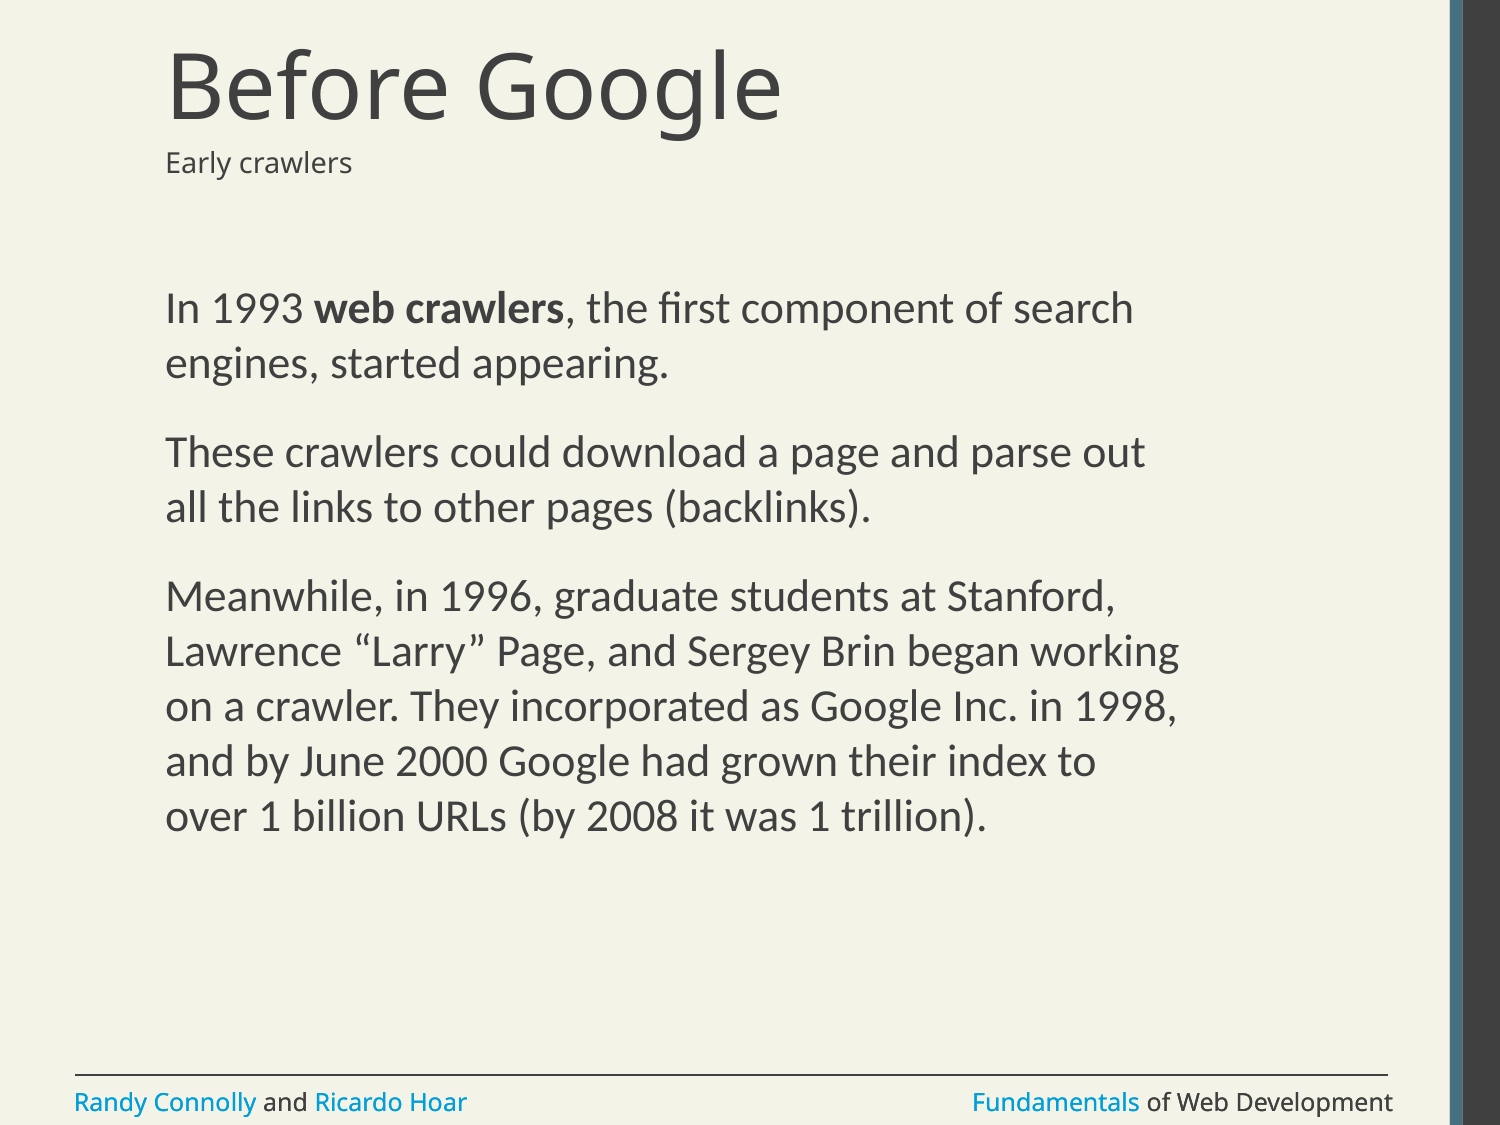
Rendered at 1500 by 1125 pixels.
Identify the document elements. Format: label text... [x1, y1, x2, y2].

list In 1993 web crawlers, the first component of search engines, started appearing. These crawlers could download a page and parse out all the links to other pages (backlinks). Meanwhile, in 1996, graduate students at Stanford, Lawrence “Larry” Page, and Sergey Brin began working on a crawler. They incorporated as Google Inc. in 1998, and by June 2000 Google had grown their index to over 1 billion URLs (by 2008 it was 1 trillion). [150, 270, 1200, 1013]
title Before Google [150, 20, 1425, 188]
list Early crawlers [150, 137, 1200, 188]
